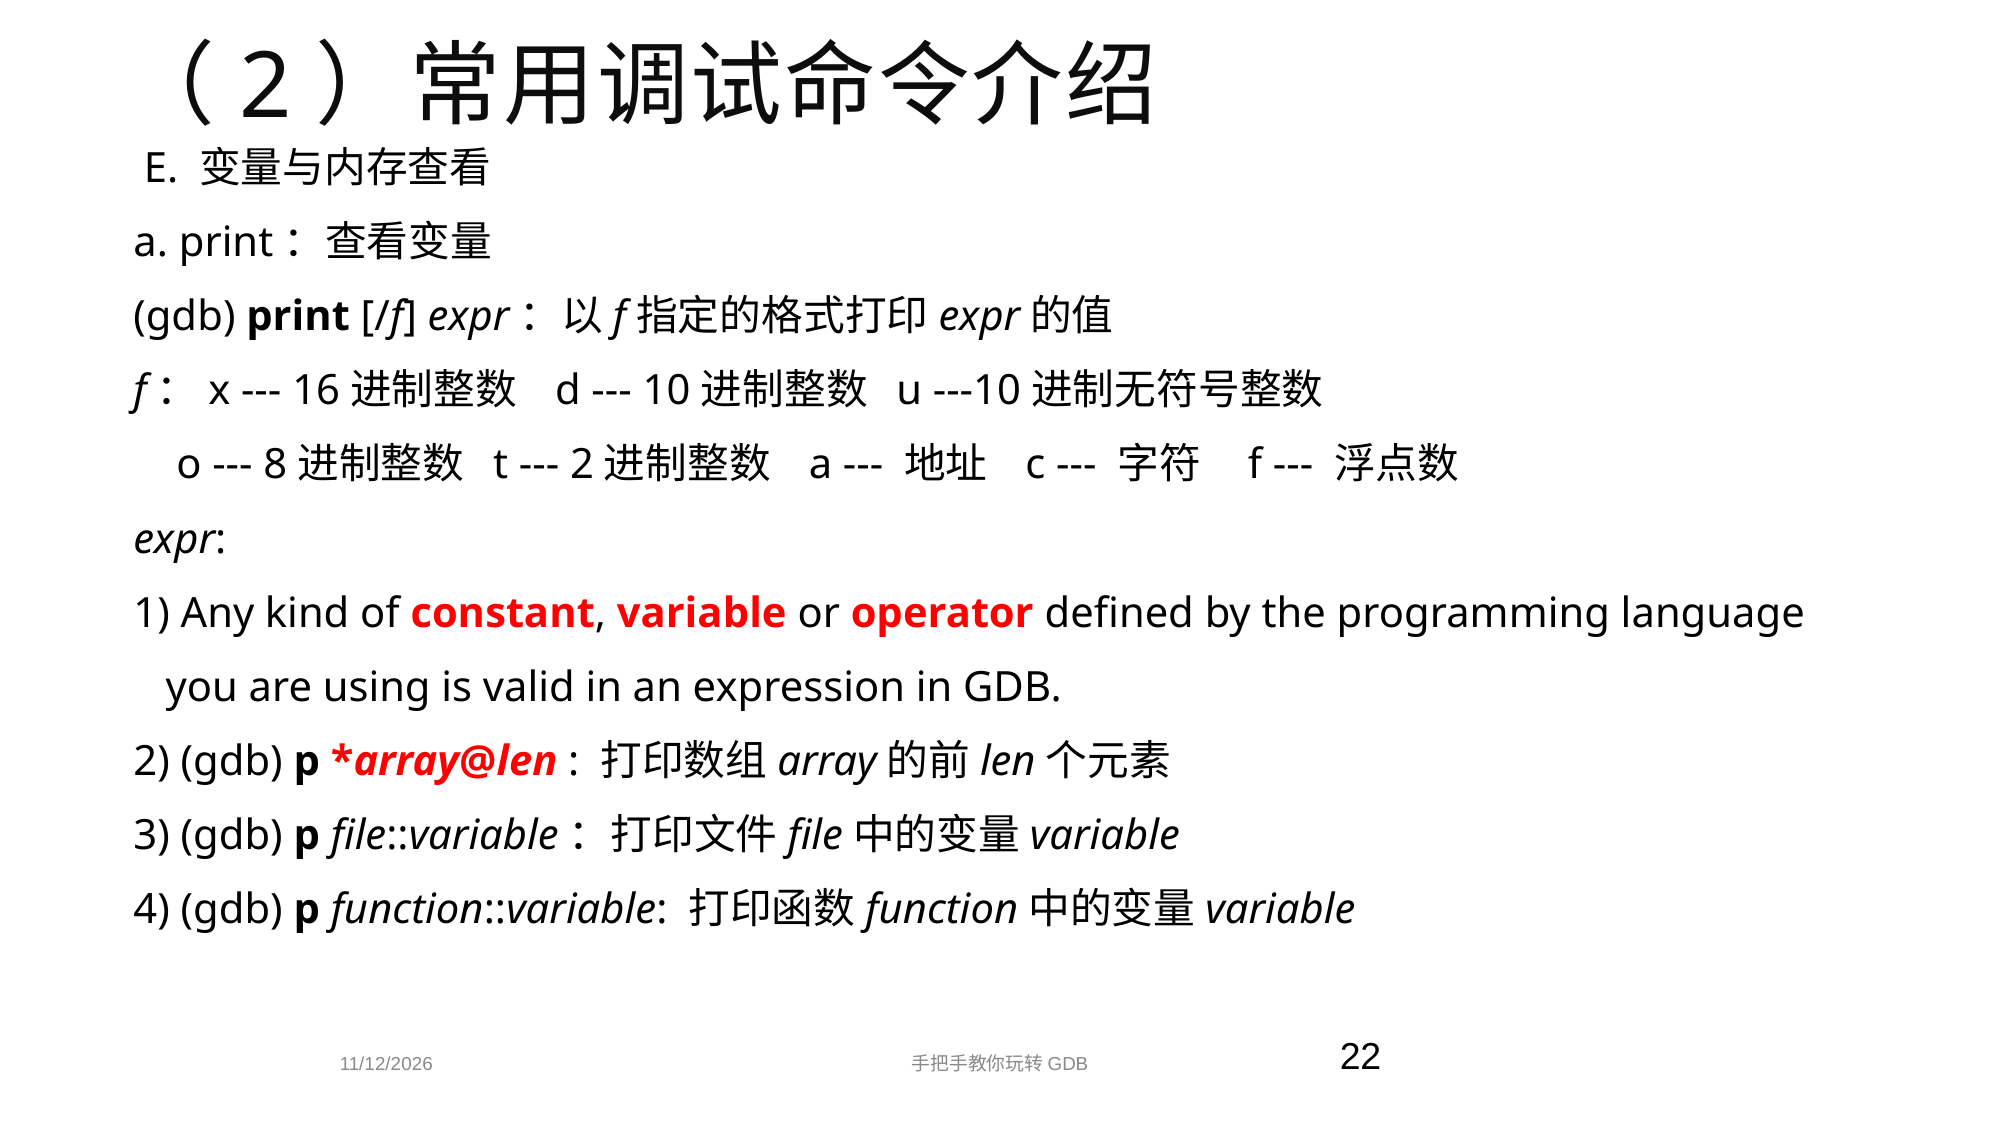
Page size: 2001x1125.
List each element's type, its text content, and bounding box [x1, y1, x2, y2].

text_box [324, 1024, 675, 1100]
list E. 变量与内存查看 a. print：查看变量 (gdb) print [/f] expr：以f指定的格式打印expr的值 f：x --- 16进制整数 d --- 10进制整数 u ---10进制无符号整数 o --- 8进制整数 t --- 2进制整数 a --- 地址 c --- 字符 f --- 浮点数 expr: 1) Any kind of constant, variable or operator defined by the programming language you are using is valid in an expression in GDB. 2) (gdb) p *array@len : 打印数组array的前len个元素 3) (gdb) p file::variable：打印文件file中的变量variable 4) (gdb) p function::variable: 打印函数function中的变量variable [125, 138, 1895, 957]
text_box [1325, 1024, 1675, 1100]
text_box 手把手教你玩转GDB [762, 1024, 1238, 1100]
title （2）常用调试命令介绍 [108, 19, 1347, 163]
